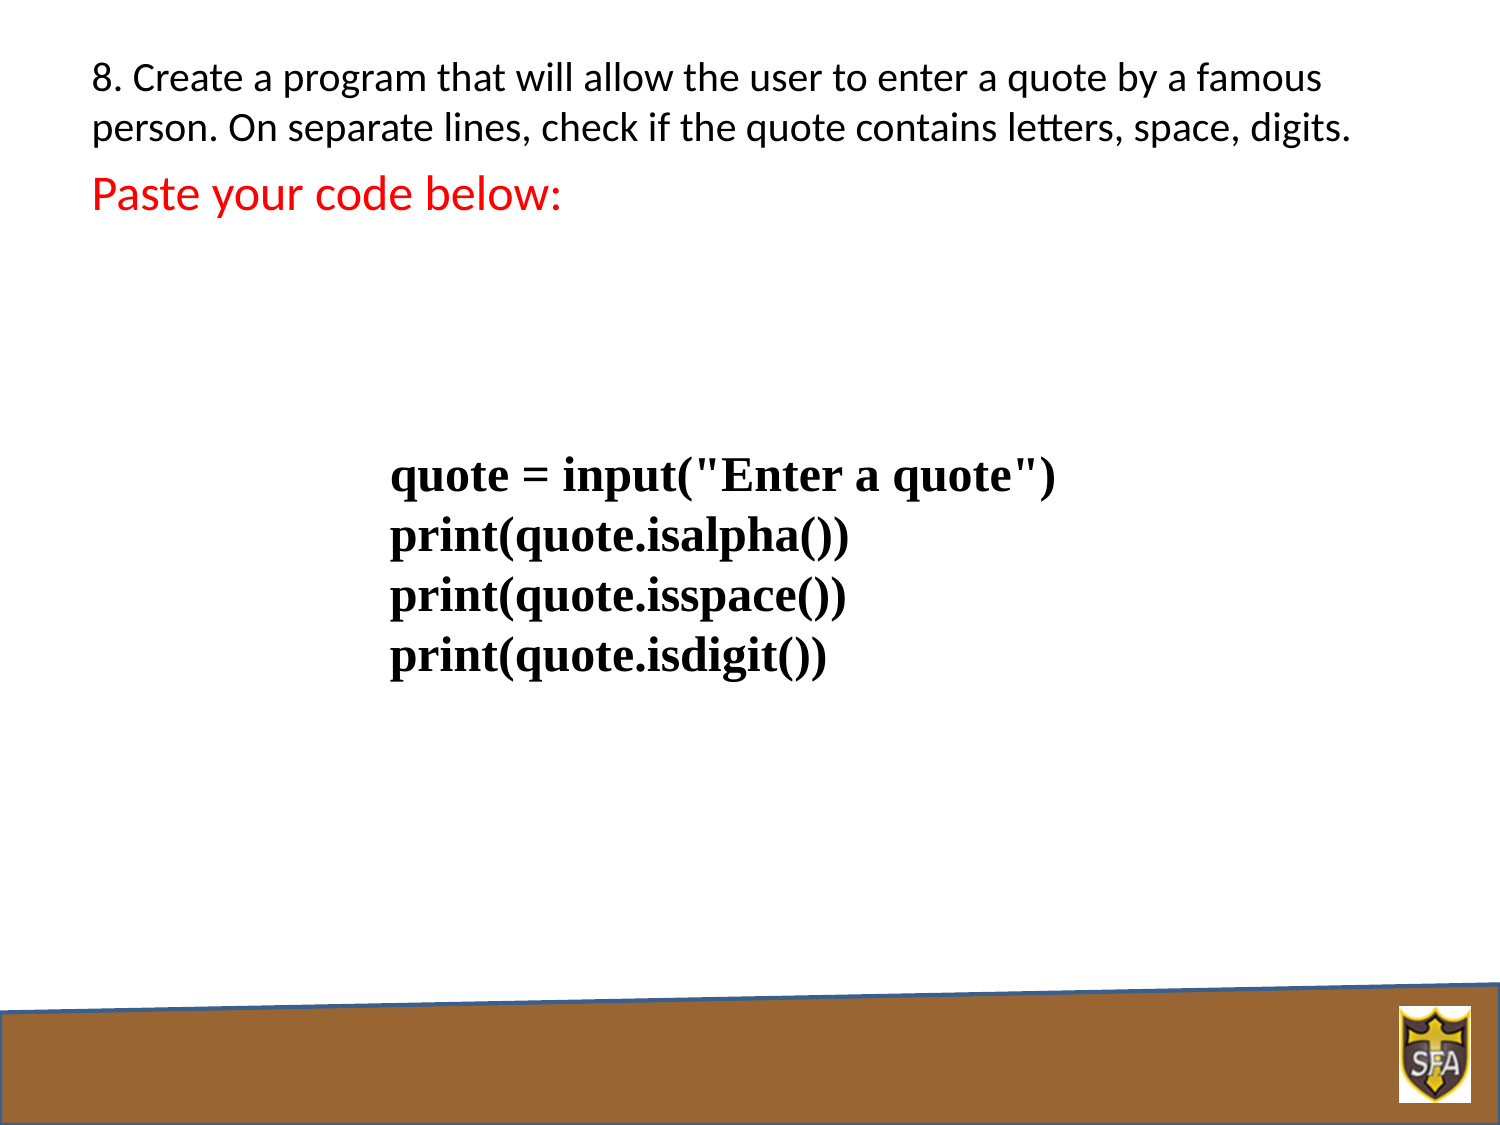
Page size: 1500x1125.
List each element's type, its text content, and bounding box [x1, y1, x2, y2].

list 8. Create a program that will allow the user to enter a quote by a famous person. On separate lines, check if the quote contains letters, space, digits. Paste your code below: [76, 42, 1427, 786]
text_box quote = input("Enter a quote") print(quote.isalpha()) print(quote.isspace()) print(quote.isdigit()) [374, 433, 1125, 689]
picture [1399, 1006, 1471, 1103]
